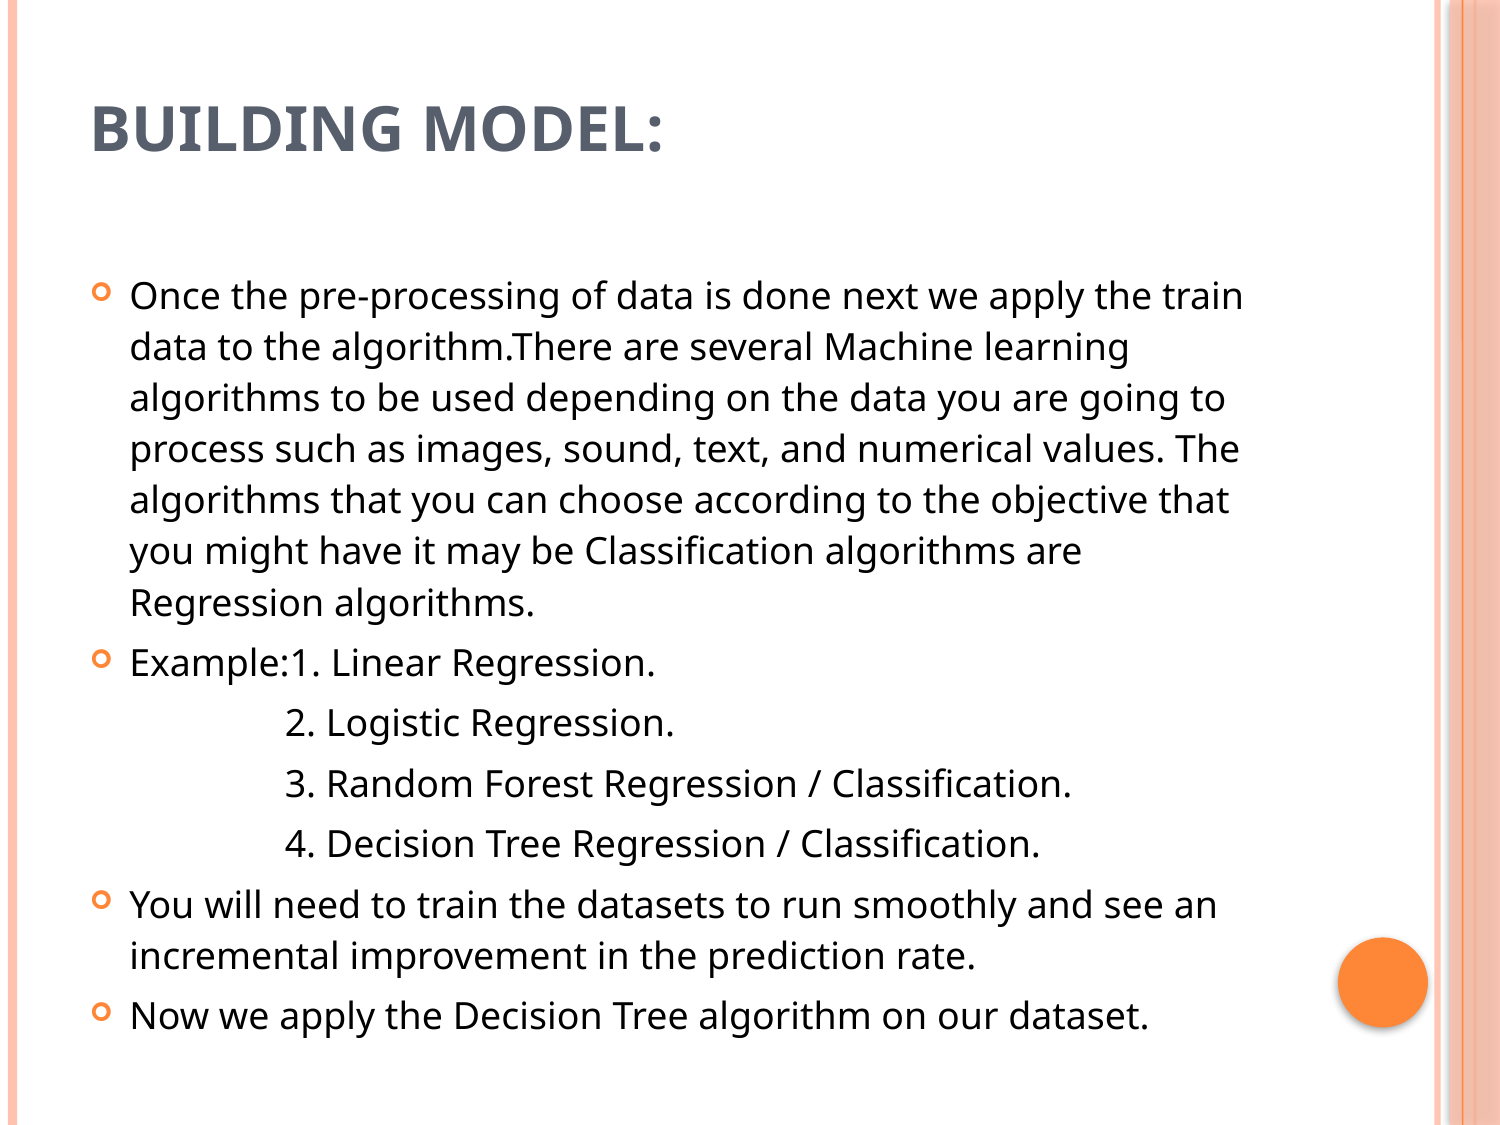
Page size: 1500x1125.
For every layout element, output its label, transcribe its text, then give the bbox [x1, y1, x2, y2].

title Building Model: [75, 45, 1300, 262]
list Once the pre-processing of data is done next we apply the train data to the algorithm.There are several Machine learning algorithms to be used depending on the data you are going to process such as images, sound, text, and numerical values. The algorithms that you can choose according to the objective that you might have it may be Classification algorithms are Regression algorithms. Example:1. Linear Regression. 2. Logistic Regression. 3. Random Forest Regression / Classification. 4. Decision Tree Regression / Classification. You will need to train the datasets to run smoothly and see an incremental improvement in the prediction rate. Now we apply the Decision Tree algorithm on our dataset. [75, 262, 1300, 1062]
